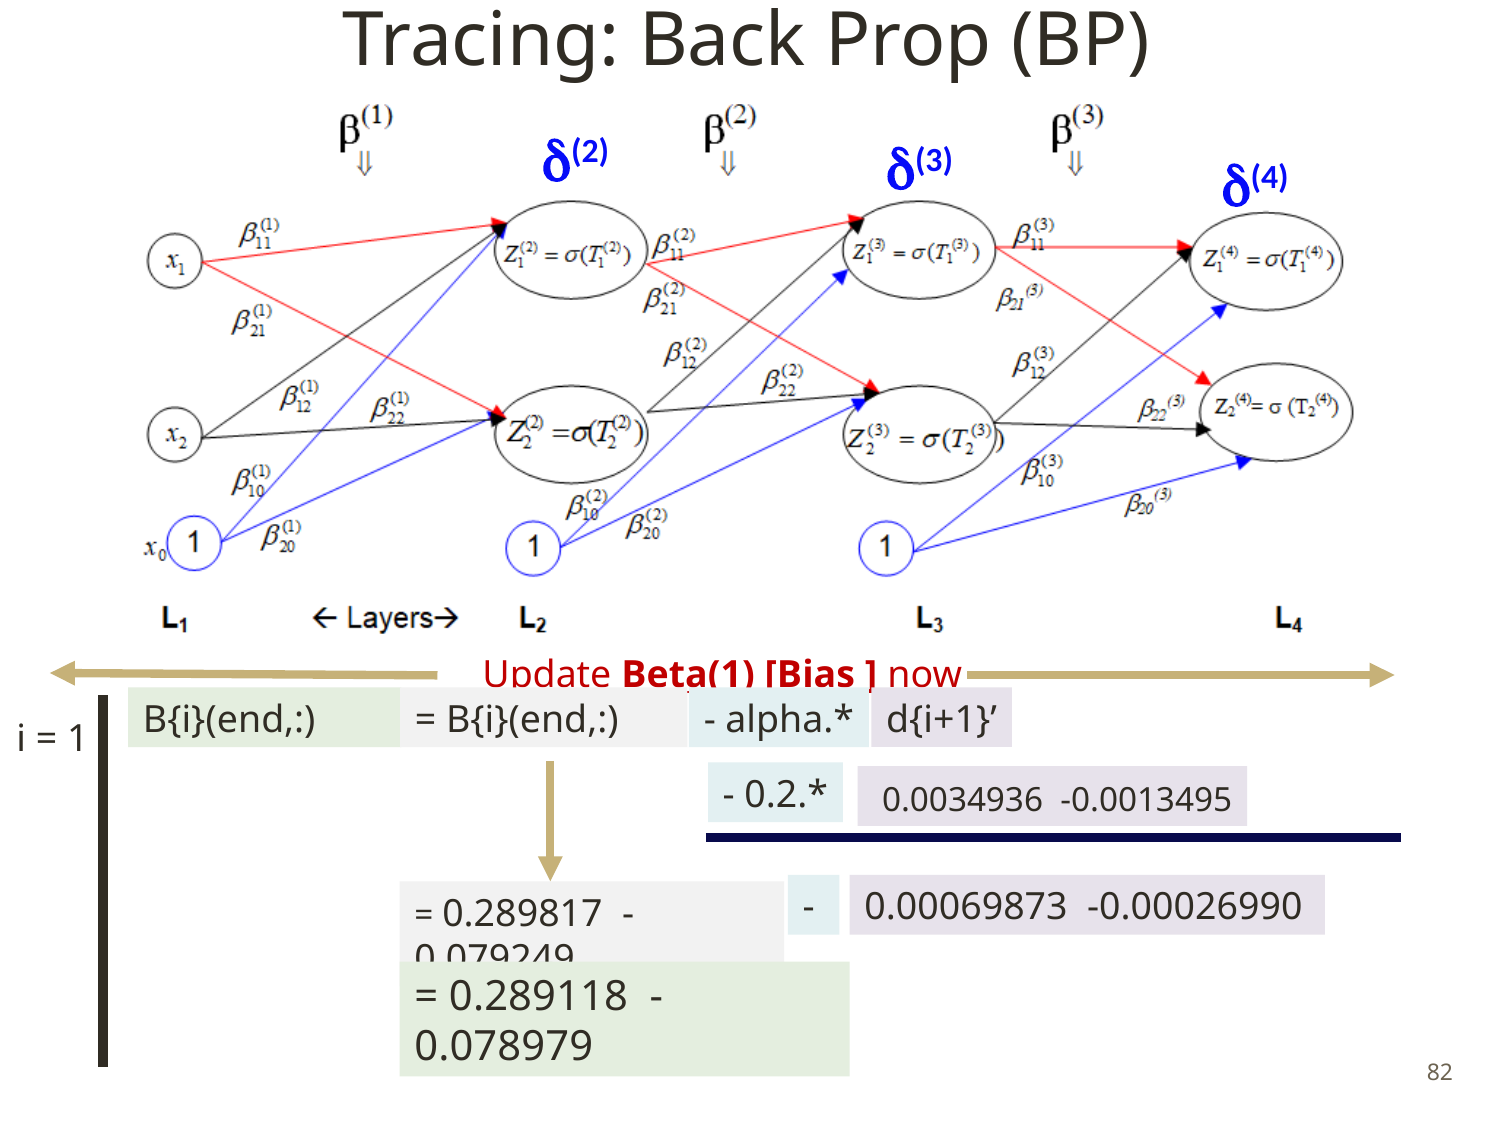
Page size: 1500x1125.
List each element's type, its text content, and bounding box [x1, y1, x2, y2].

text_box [101, 693, 105, 1069]
text_box = B{i}(end,:) [400, 687, 688, 748]
text_box - alpha.* [688, 687, 869, 748]
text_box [704, 835, 1403, 840]
text_box - 0.2.* [708, 762, 843, 823]
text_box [548, 759, 552, 883]
text_box d{i+1}’ [871, 687, 1012, 747]
text_box i = 1 [1, 707, 95, 767]
text_box = 0.289118 -0.078979 [399, 961, 850, 1077]
text_box B{i}(end,:) [128, 687, 400, 748]
text_box = 0.289817 -0.079249 [399, 881, 785, 961]
text_box 0.00069873 -0.00026990 [849, 874, 1325, 935]
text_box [965, 673, 1397, 677]
text_box 0.0034936 -0.0013495 [857, 766, 1248, 826]
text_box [48, 671, 440, 677]
text_box Update Beta(1) [Bias ] now [467, 661, 1038, 703]
slide_number 82 [1118, 1042, 1469, 1103]
picture [134, 85, 1360, 652]
text_box - [787, 874, 840, 935]
title Tracing: Back Prop (BP) [24, 23, 1469, 88]
